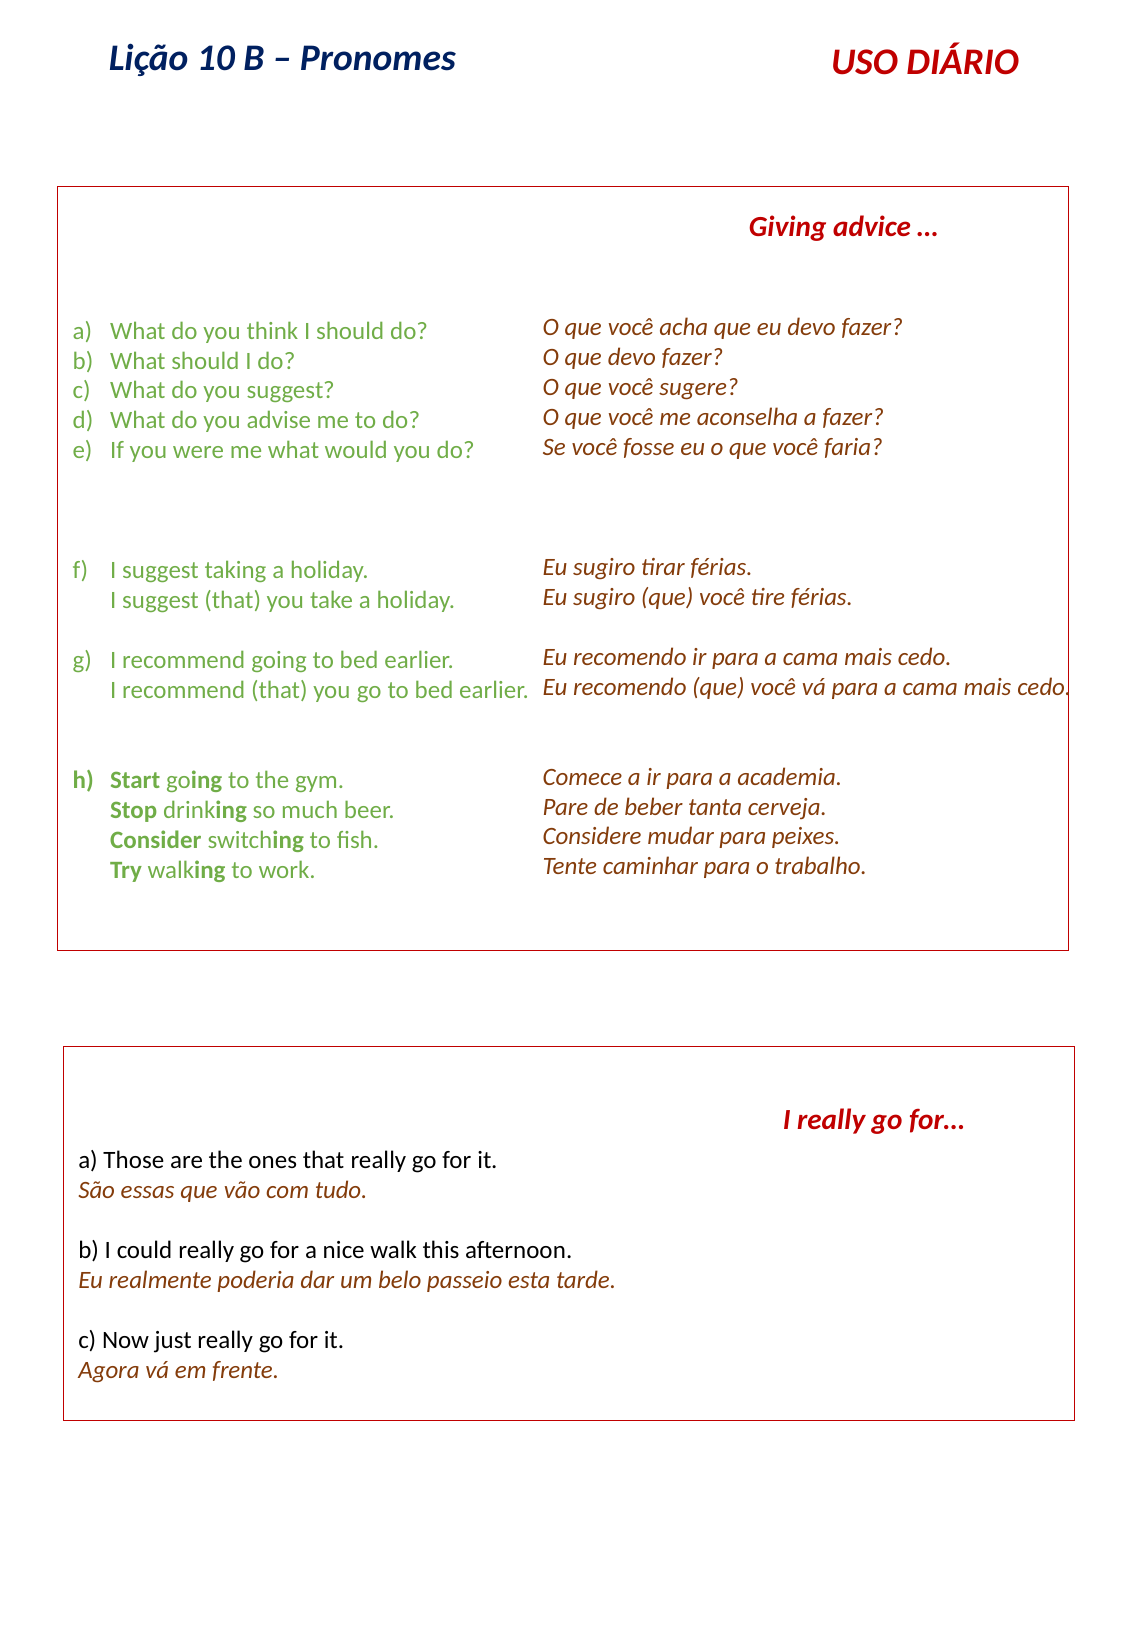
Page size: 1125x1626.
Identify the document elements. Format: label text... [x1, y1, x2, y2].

text_box Giving advice … [733, 199, 1035, 285]
text_box O que você acha que eu devo fazer? O que devo fazer? O que você sugere? O que você me aconselha a fazer? Se você fosse eu o que você faria? Eu sugiro tirar férias. Eu sugiro (que) você tire férias. Eu recomendo ir para a cama mais cedo. Eu recomendo (que) você vá para a cama mais cedo. Comece a ir para a academia. Pare de beber tanta cerveja. Considere mudar para peixes. Tente caminhar para o trabalho. [527, 303, 1125, 918]
text_box a) Those are the ones that really go for it. São essas que vão com tudo. b) I could really go for a nice walk this afternoon. Eu realmente poderia dar um belo passeio esta tarde. c) Now just really go for it. Agora vá em frente. [63, 1046, 1075, 1421]
text_box What do you think I should do? What should I do? What do you suggest? What do you advise me to do? If you were me what would you do? I suggest taking a holiday. I suggest (that) you take a holiday. I recommend going to bed earlier. I recommend (that) you go to bed earlier. Start going to the gym. Stop drinking so much beer. Consider switching to fish. Try walking to work. [57, 186, 1069, 951]
text_box Lição 10 B – Pronomes [93, 25, 472, 134]
text_box USO DIÁRIO [816, 29, 1125, 90]
text_box I really go for… [767, 1093, 1035, 1178]
